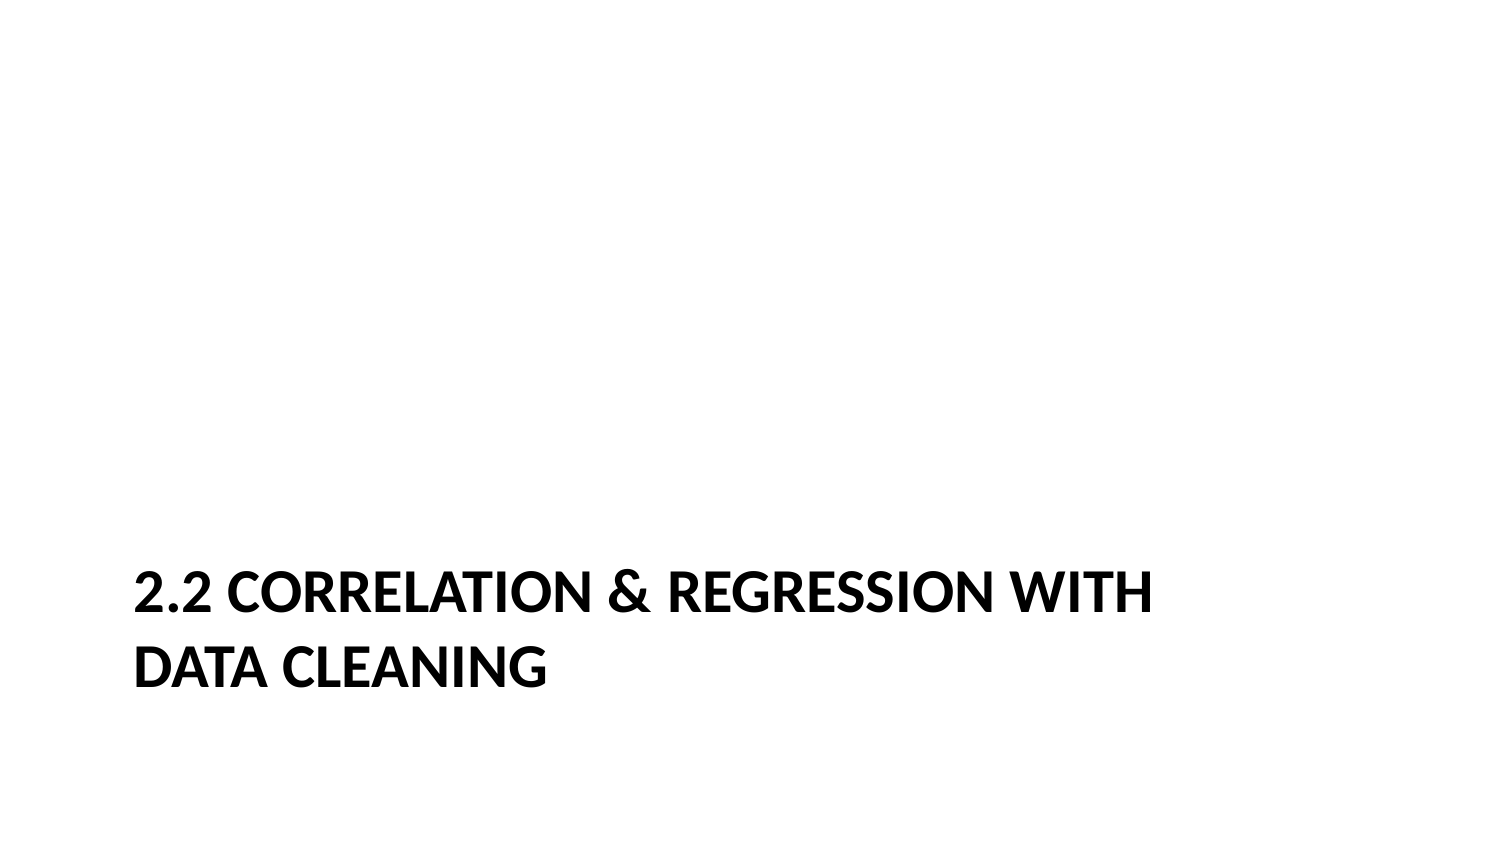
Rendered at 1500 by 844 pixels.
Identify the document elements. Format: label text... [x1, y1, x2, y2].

title 2.2 Correlation & Regression with Data Cleaning [118, 542, 1394, 710]
